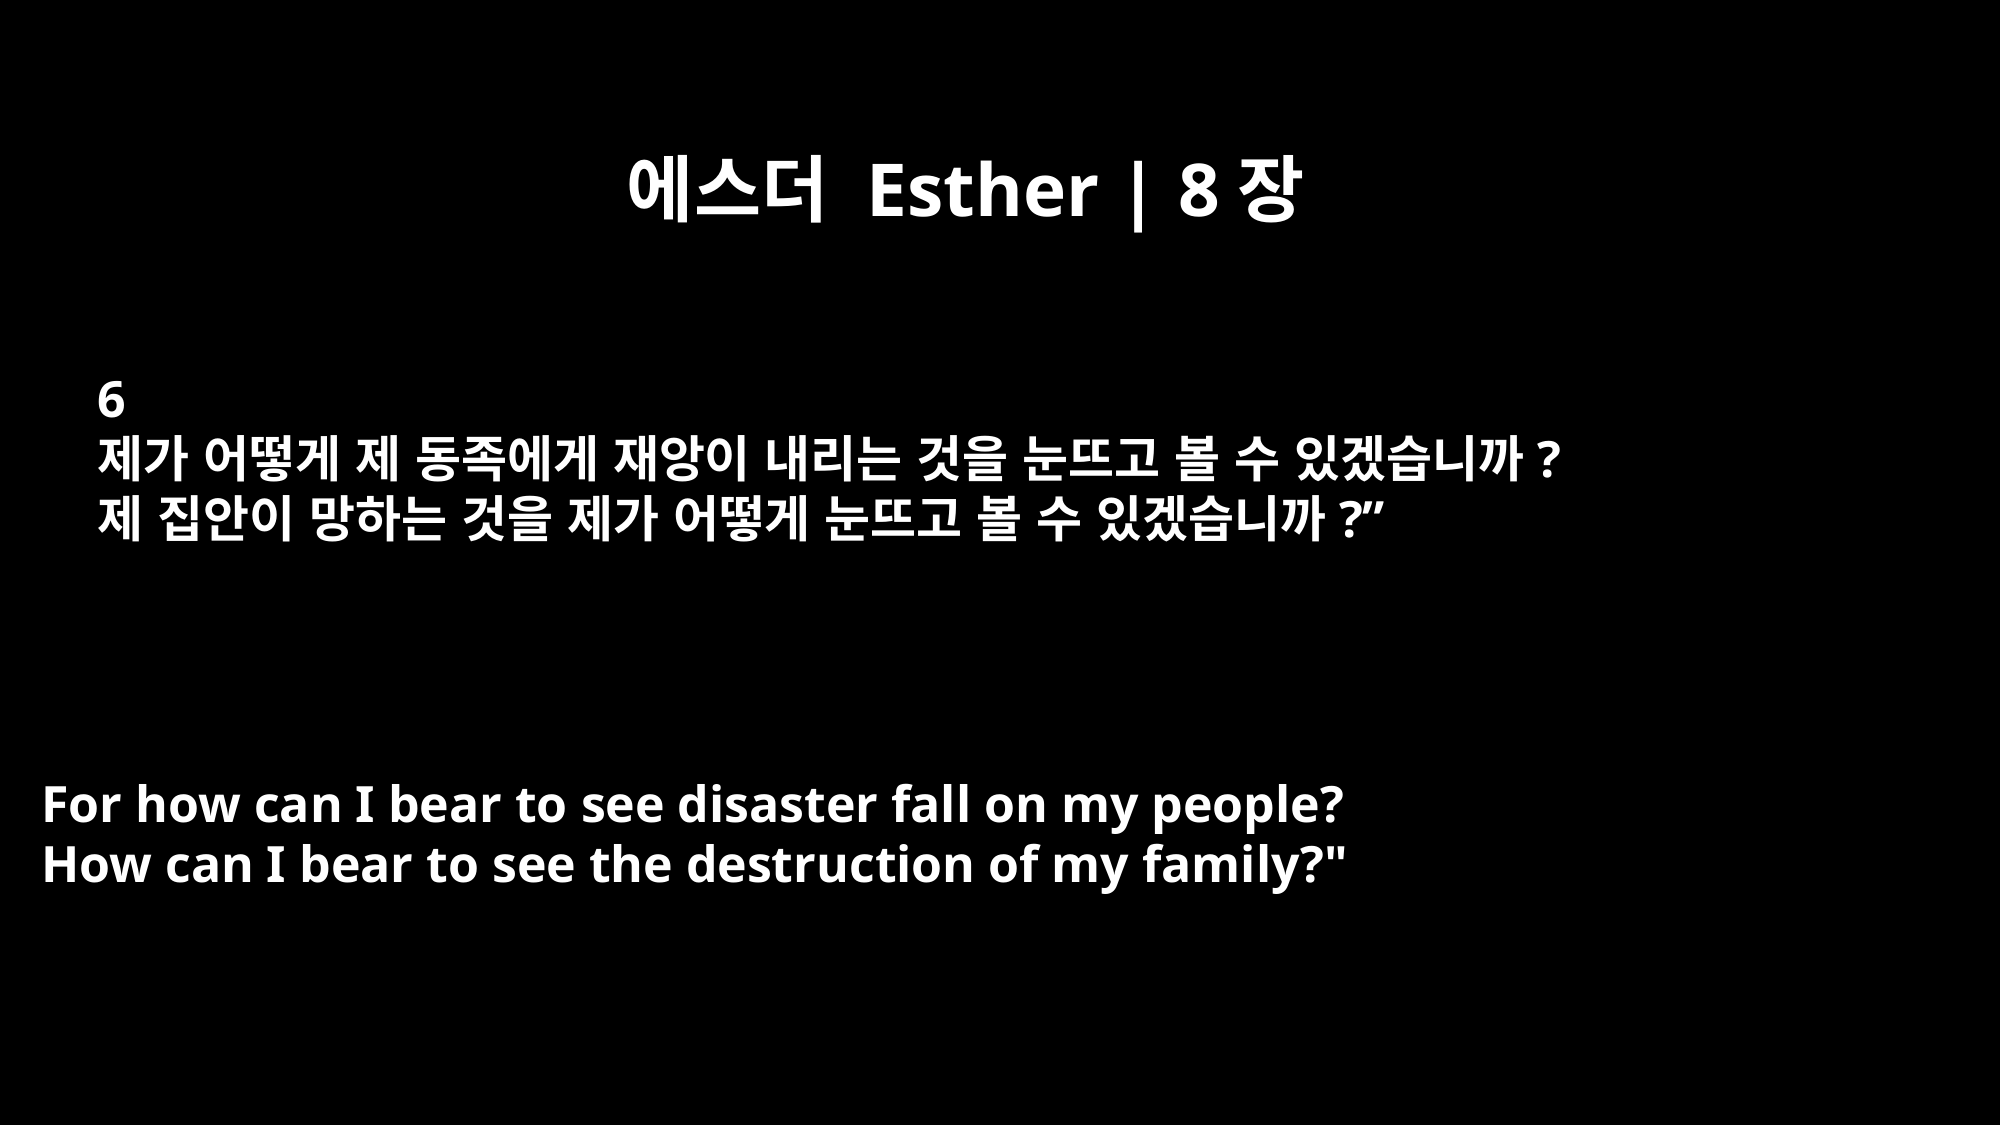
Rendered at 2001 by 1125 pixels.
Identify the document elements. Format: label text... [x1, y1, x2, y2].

text_box 6 제가 어떻게 제 동족에게 재앙이 내리는 것을 눈뜨고 볼 수 있겠습니까? 제 집안이 망하는 것을 제가 어떻게 눈뜨고 볼 수 있겠습니까?” [82, 359, 1589, 555]
text_box 에스더 Esther | 8장 [612, 136, 1320, 239]
text_box For how can I bear to see disaster fall on my people? How can I bear to see the destruction of my family?" [26, 764, 1373, 900]
